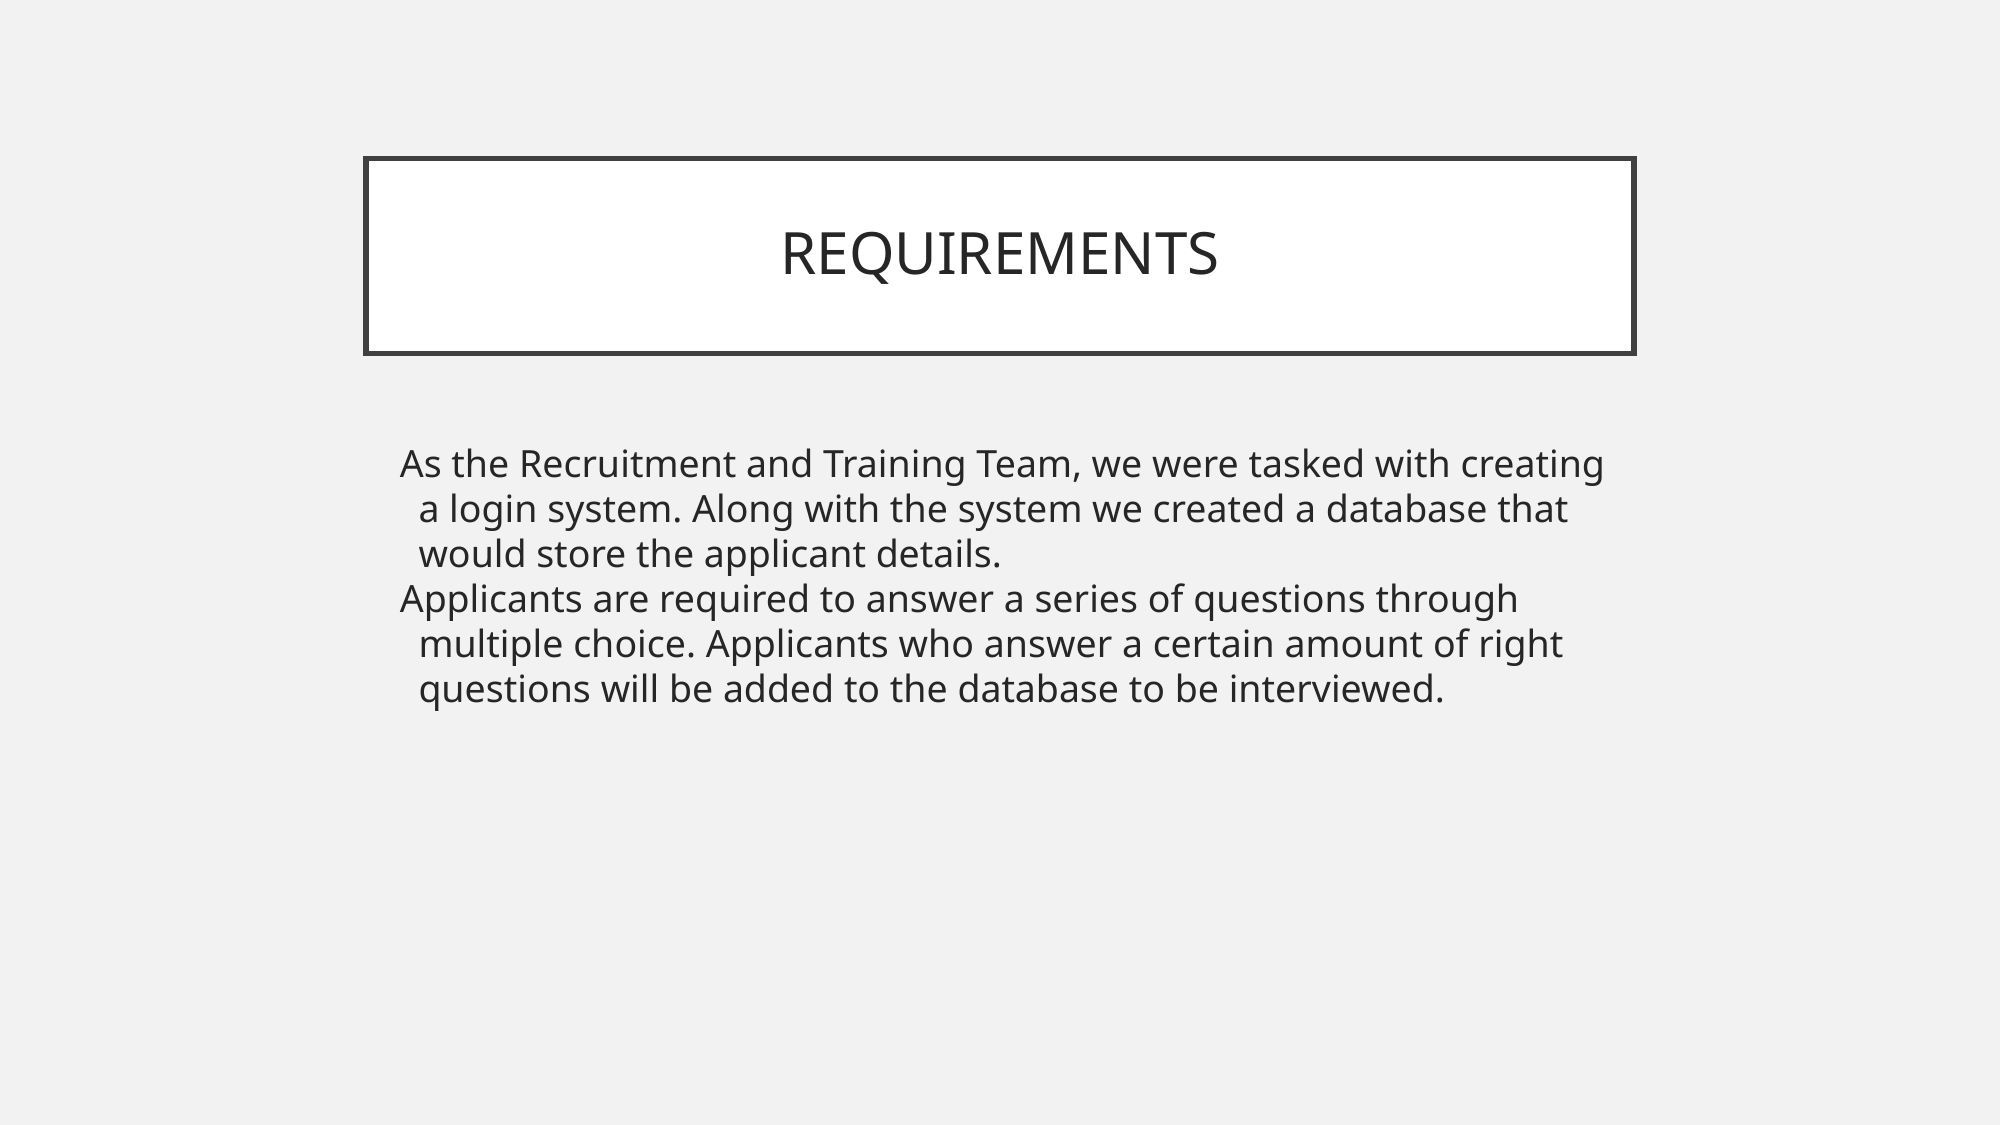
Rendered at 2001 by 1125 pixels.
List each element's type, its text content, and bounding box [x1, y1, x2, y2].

list As the Recruitment and Training Team, we were tasked with creating a login system. Along with the system we created a database that would store the applicant details. Applicants are required to answer a series of questions through multiple choice. Applicants who answer a certain amount of right questions will be added to the database to be interviewed. [366, 432, 1634, 942]
title REQUIREMENTS [363, 156, 1637, 356]
